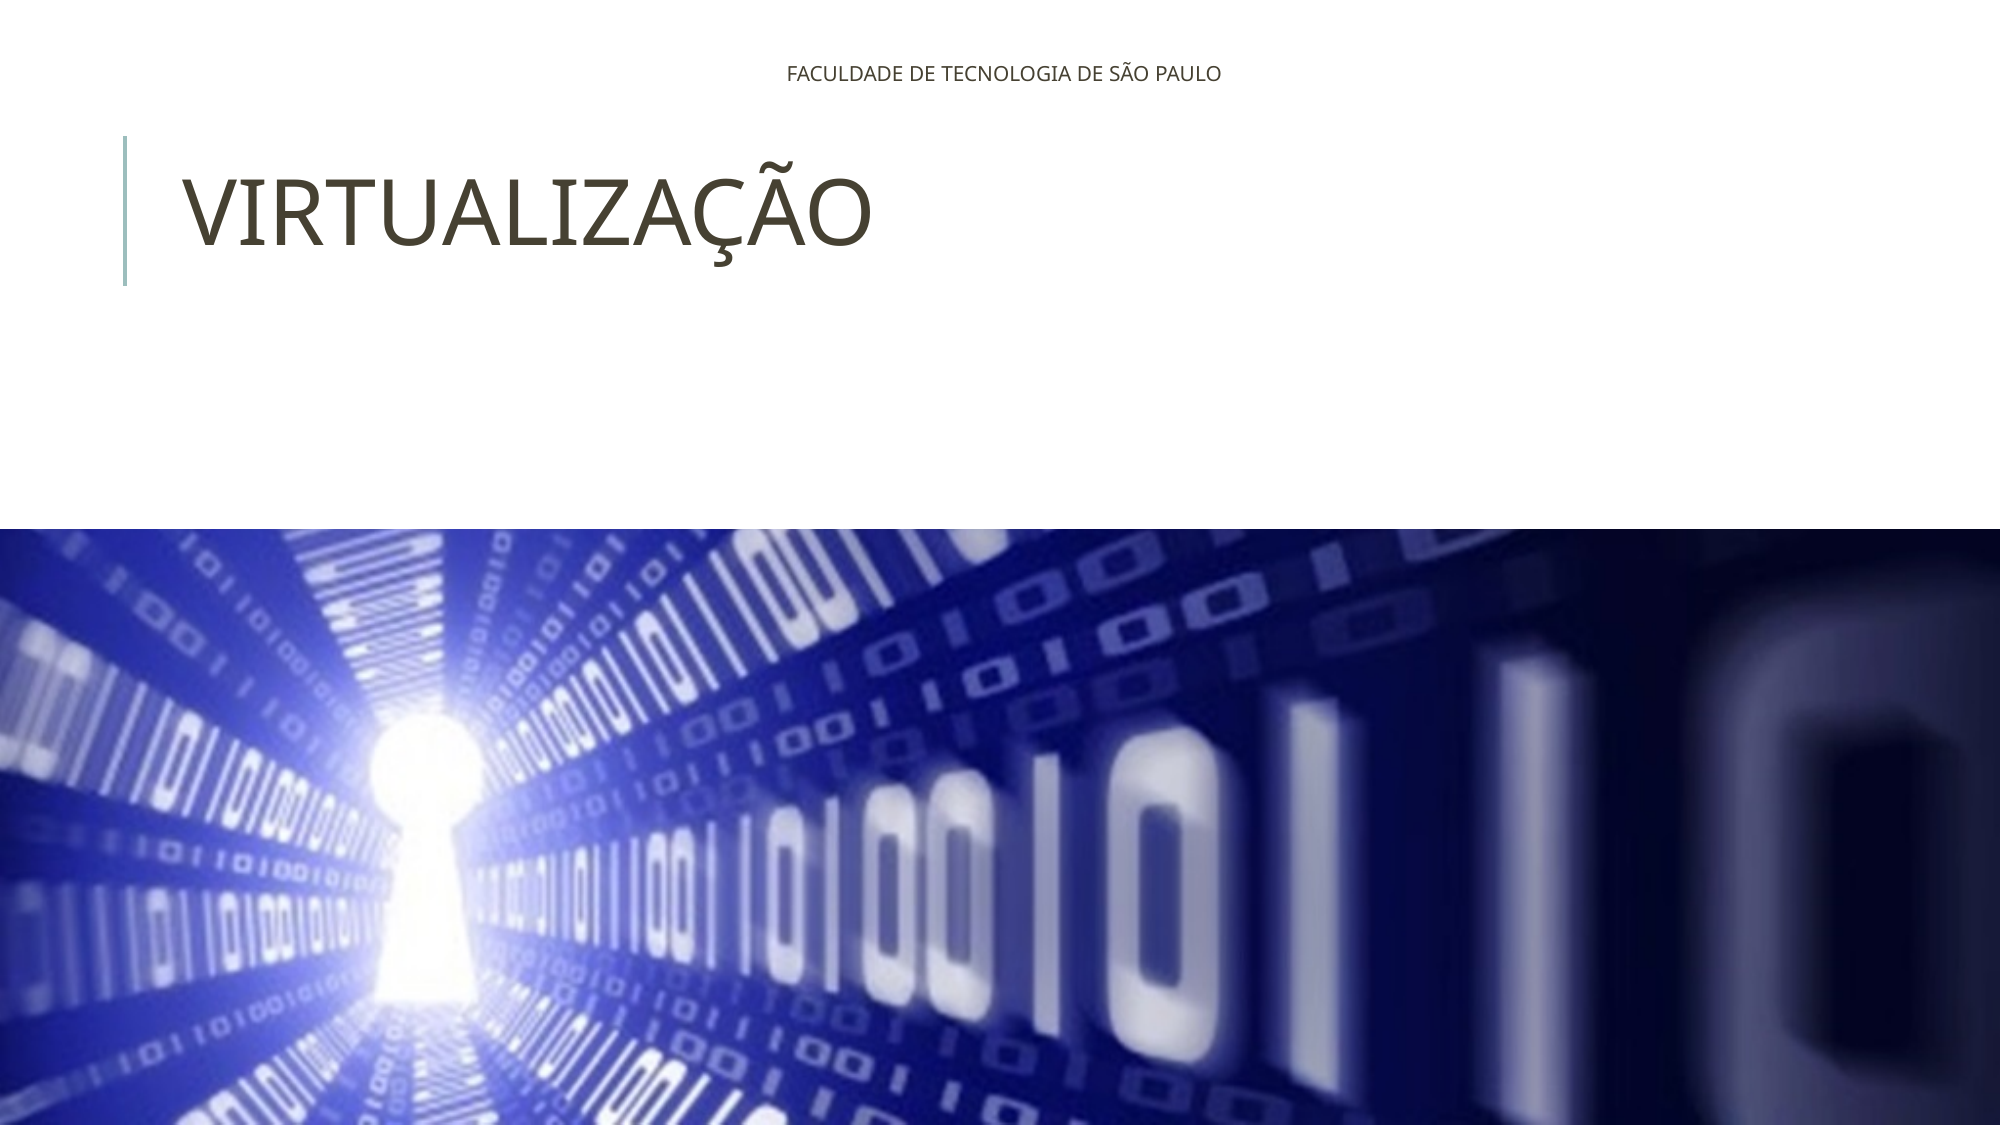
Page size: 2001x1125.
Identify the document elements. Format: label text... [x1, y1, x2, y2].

picture [0, 528, 2000, 1125]
title VIRTUALIZAÇÃO [168, 96, 1035, 342]
footer FACULDADE DE TECNOLOGIA DE SÃO PAULO [520, 51, 1489, 96]
